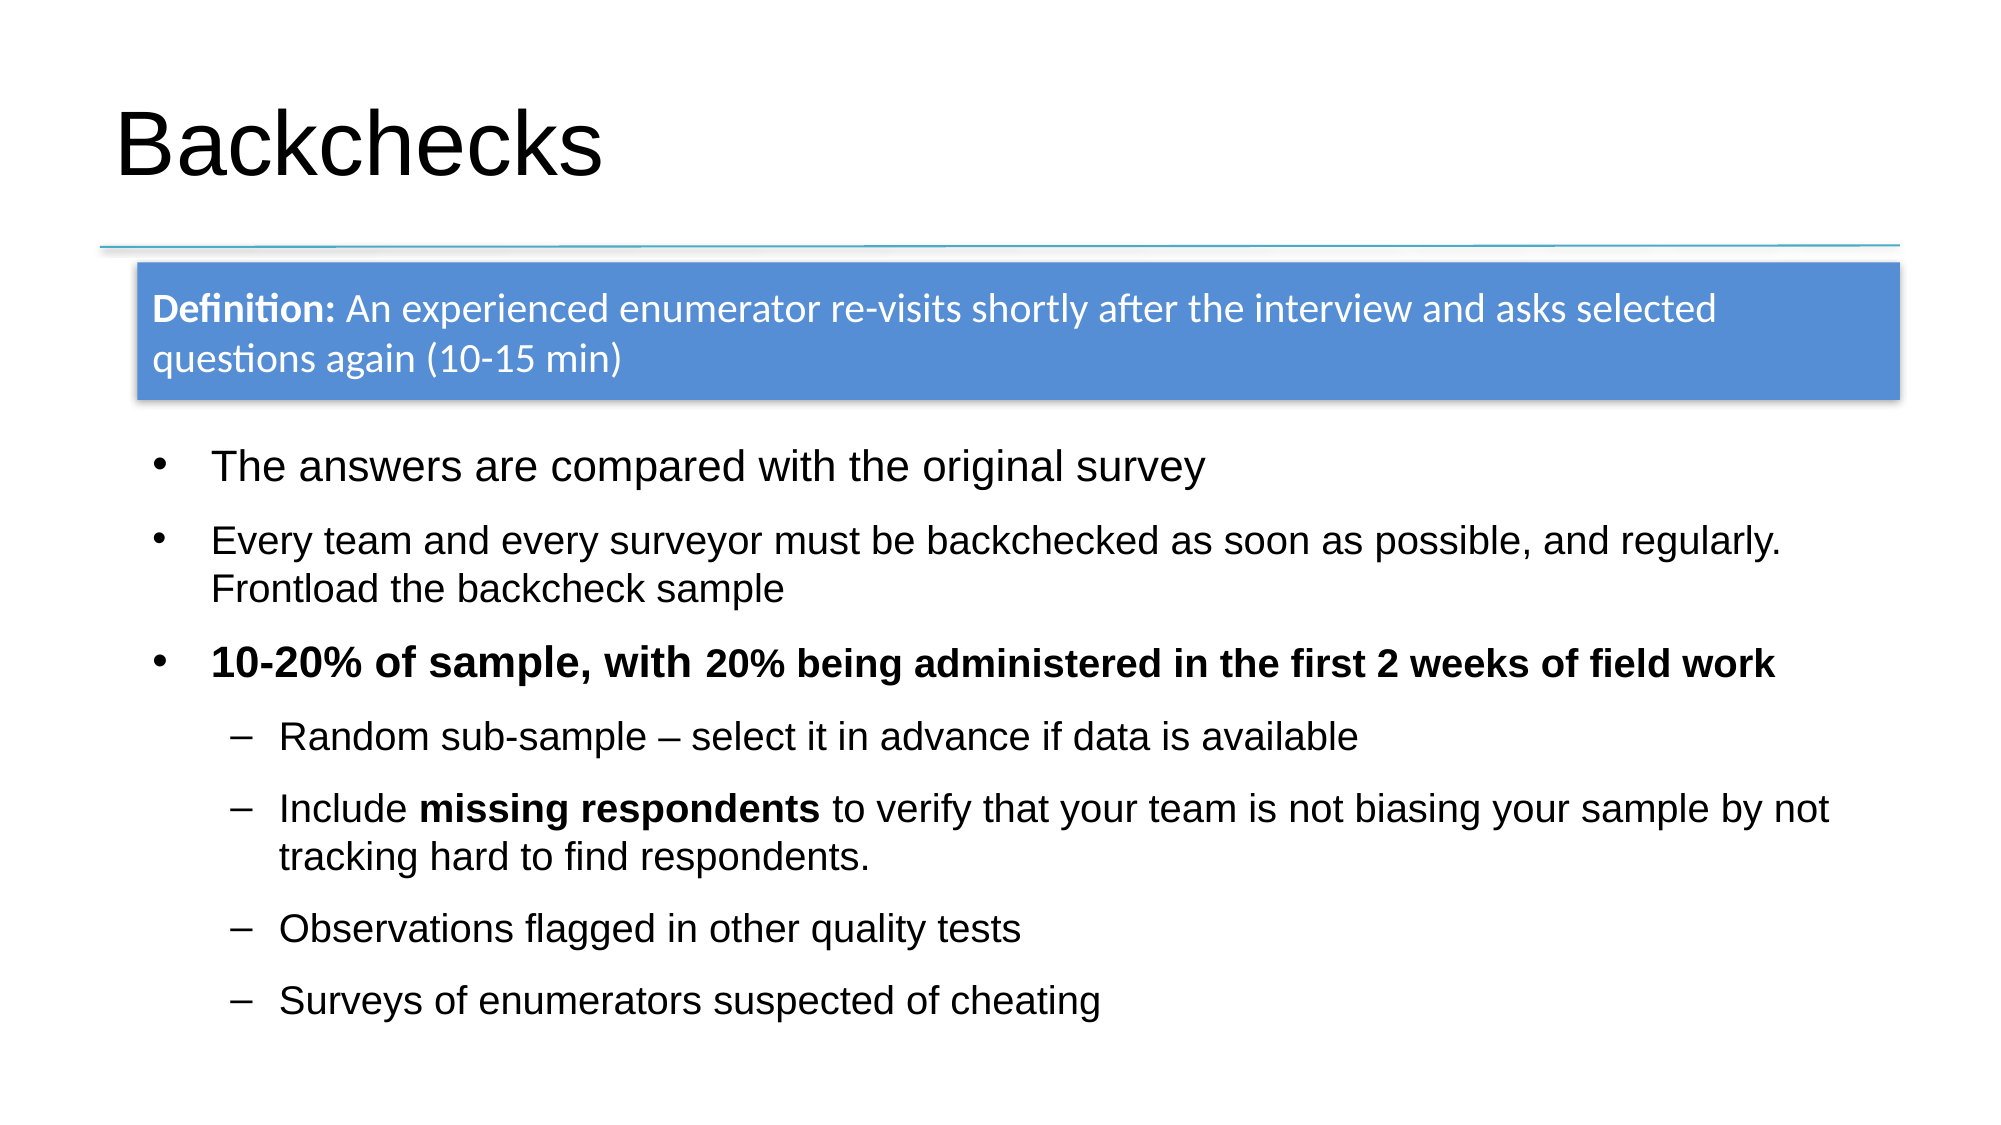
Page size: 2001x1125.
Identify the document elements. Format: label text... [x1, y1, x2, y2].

list The answers are compared with the original survey Every team and every surveyor must be backchecked as soon as possible, and regularly. Frontload the backcheck sample 10-20% of sample, with 20% being administered in the first 2 weeks of field work Random sub-sample – select it in advance if data is available Include missing respondents to verify that your team is not biasing your sample by not tracking hard to find respondents. Observations flagged in other quality tests Surveys of enumerators suspected of cheating [137, 429, 1900, 1034]
title Backchecks [99, 45, 1900, 233]
text_box Definition: An experienced enumerator re-visits shortly after the interview and asks selected questions again (10-15 min) [137, 262, 1900, 400]
